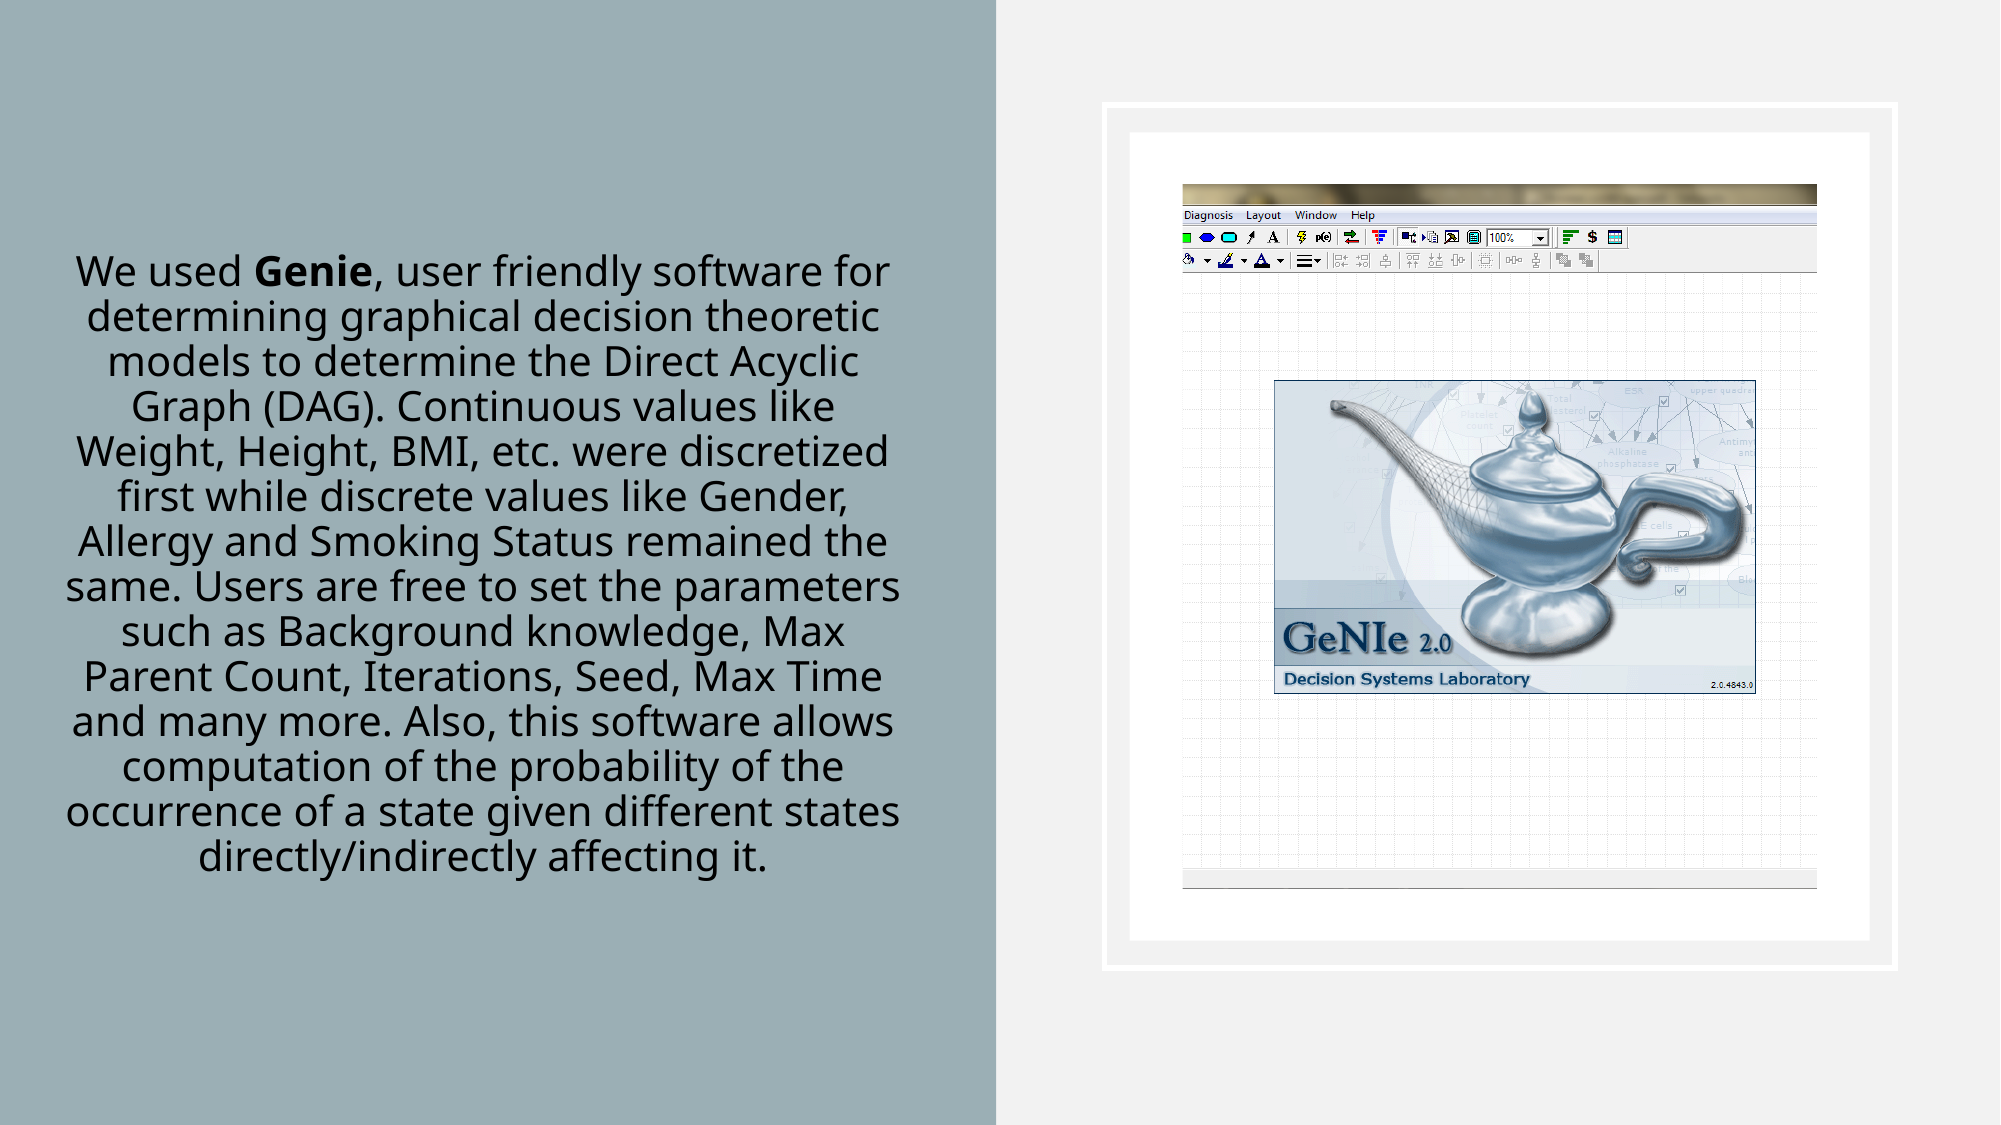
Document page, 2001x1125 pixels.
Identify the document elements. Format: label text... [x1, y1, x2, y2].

text_box [0, 0, 997, 1125]
list We used Genie, user friendly software for determining graphical decision theoretic models to determine the Direct Acyclic Graph (DAG). Continuous values like Weight, Height, BMI, etc. were discretized first while discrete values like Gender, Allergy and Smoking Status remained the same. Users are free to set the parameters such as Background knowledge, Max Parent Count, Iterations, Seed, Max Time and many more. Also, this software allows computation of the probability of the occurrence of a state given different states directly/indirectly affecting it. [50, 242, 917, 779]
text_box [1103, 104, 1896, 969]
picture [1182, 184, 1817, 889]
text_box [1129, 131, 1871, 942]
